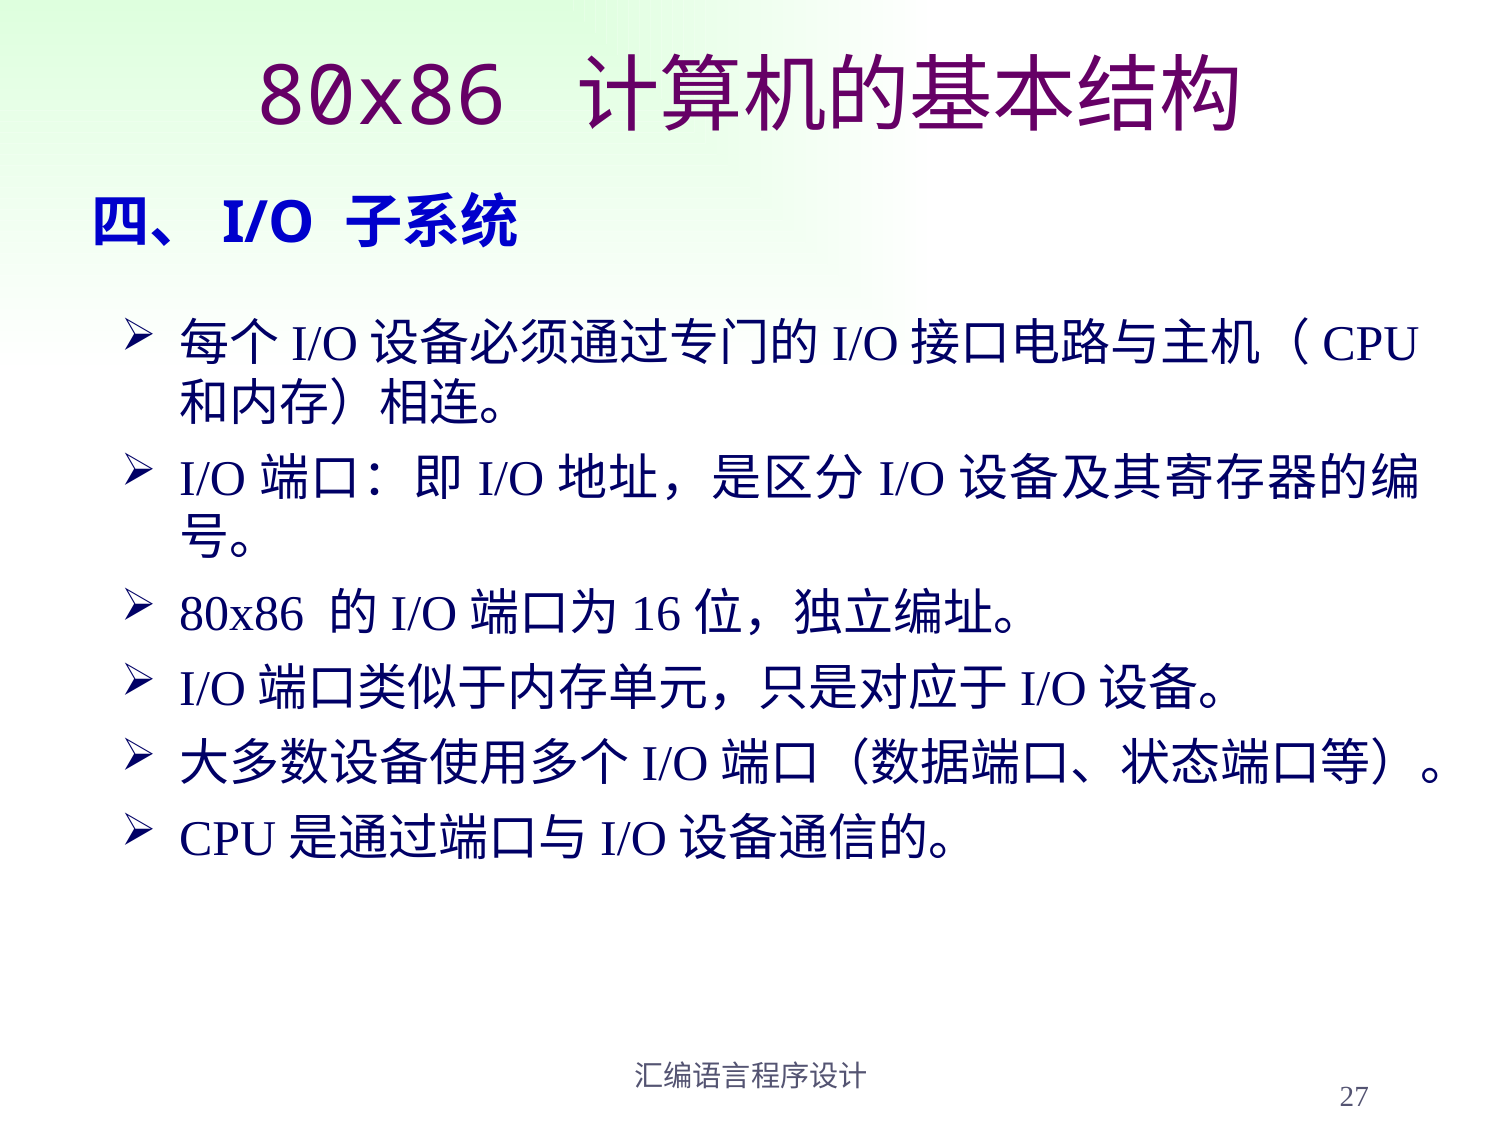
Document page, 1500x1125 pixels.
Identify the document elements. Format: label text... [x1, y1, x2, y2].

footer 汇编语言程序设计 [513, 1050, 989, 1125]
title 80x86 计算机的基本结构 [112, 54, 1388, 149]
text_box 四、I/O 子系统 [76, 172, 1211, 262]
slide_number 27 [1071, 1044, 1385, 1120]
text_box 每个I/O设备必须通过专门的I/O接口电路与主机（CPU和内存）相连。 I/O端口：即I/O地址，是区分I/O设备及其寄存器的编号。 80x86 的I/O端口为16位，独立编址。 I/O端口类似于内存单元，只是对应于I/O设备。 大多数设备使用多个I/O端口（数据端口、状态端口等）。 CPU是通过端口与I/O设备通信的。 [76, 302, 1436, 873]
